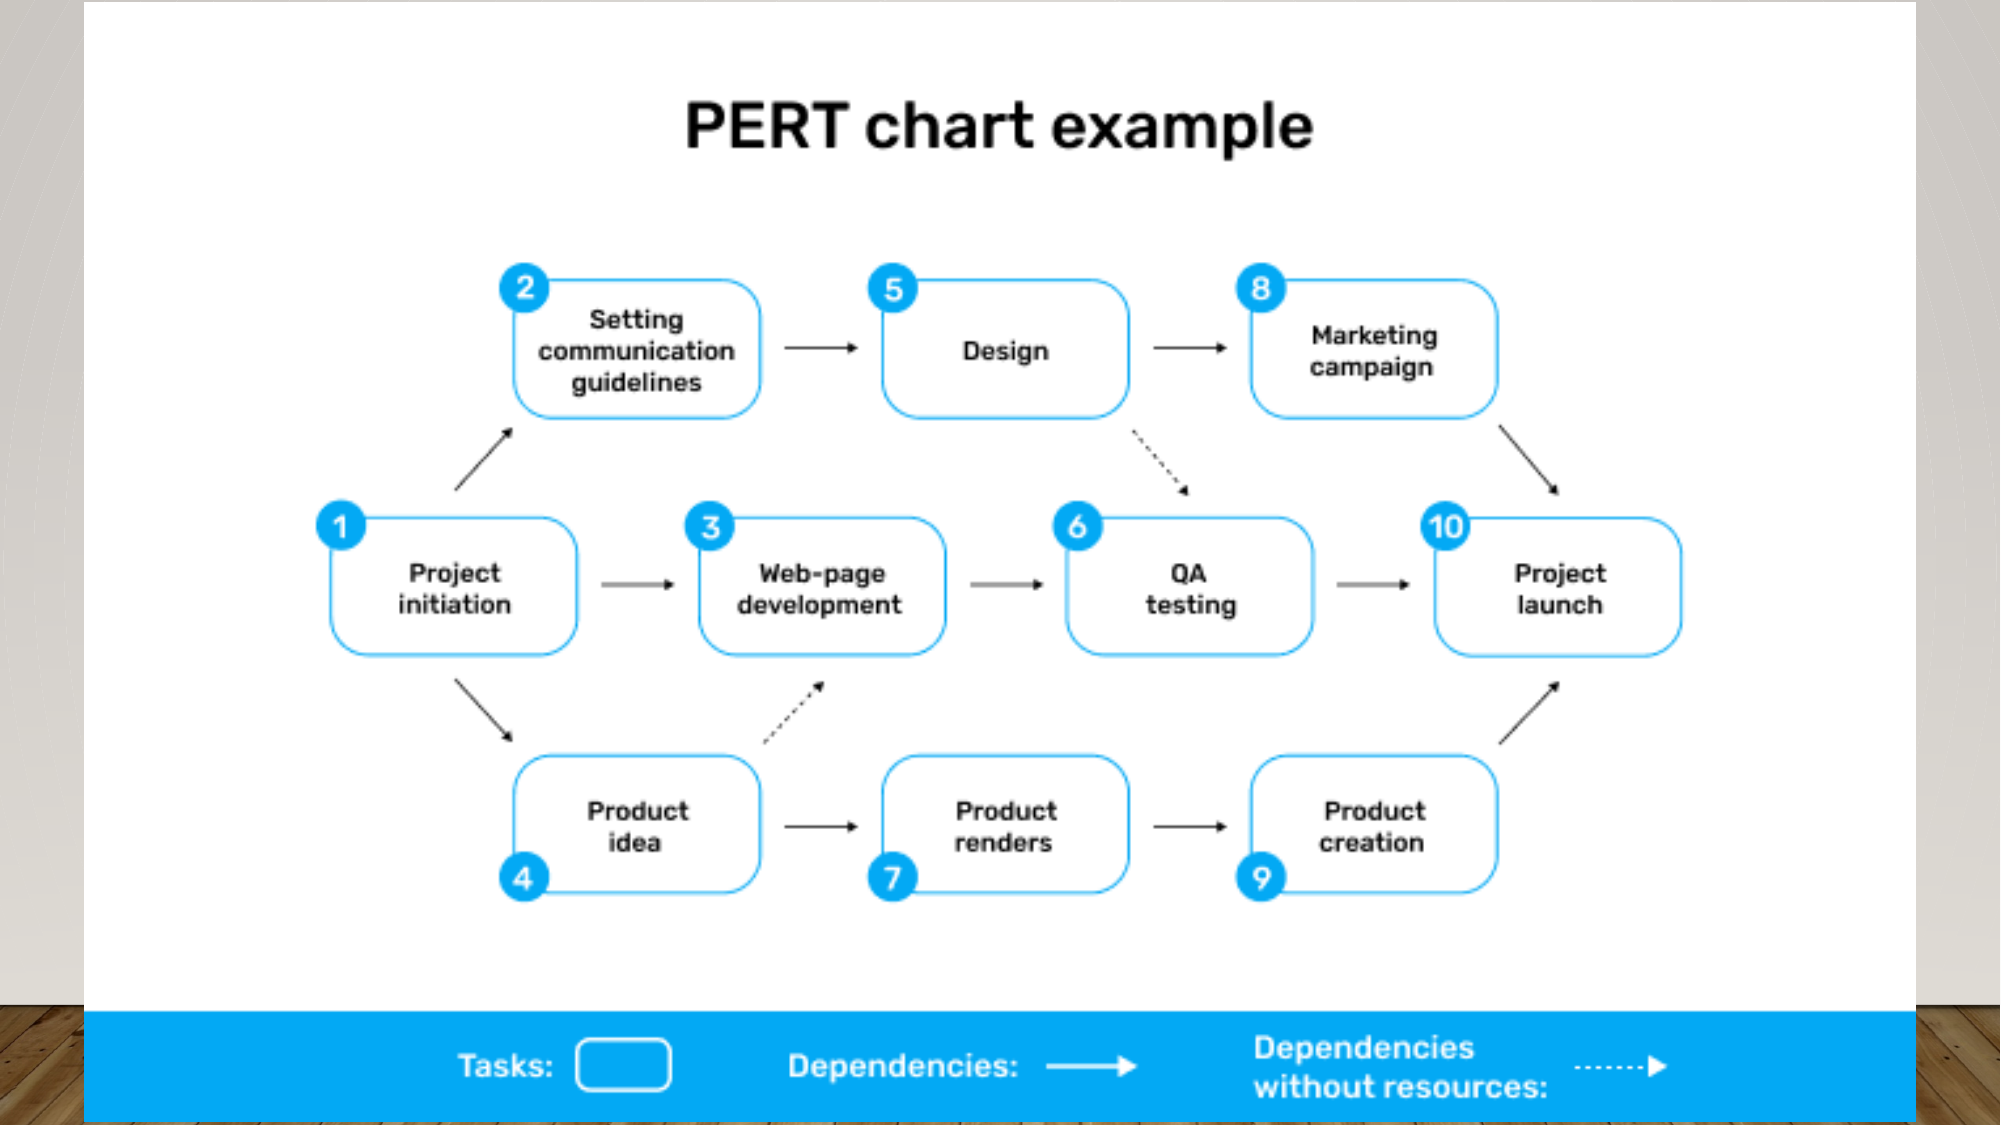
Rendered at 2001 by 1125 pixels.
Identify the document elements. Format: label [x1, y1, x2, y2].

list [84, 2, 1916, 1123]
picture [0, 1005, 2000, 1125]
